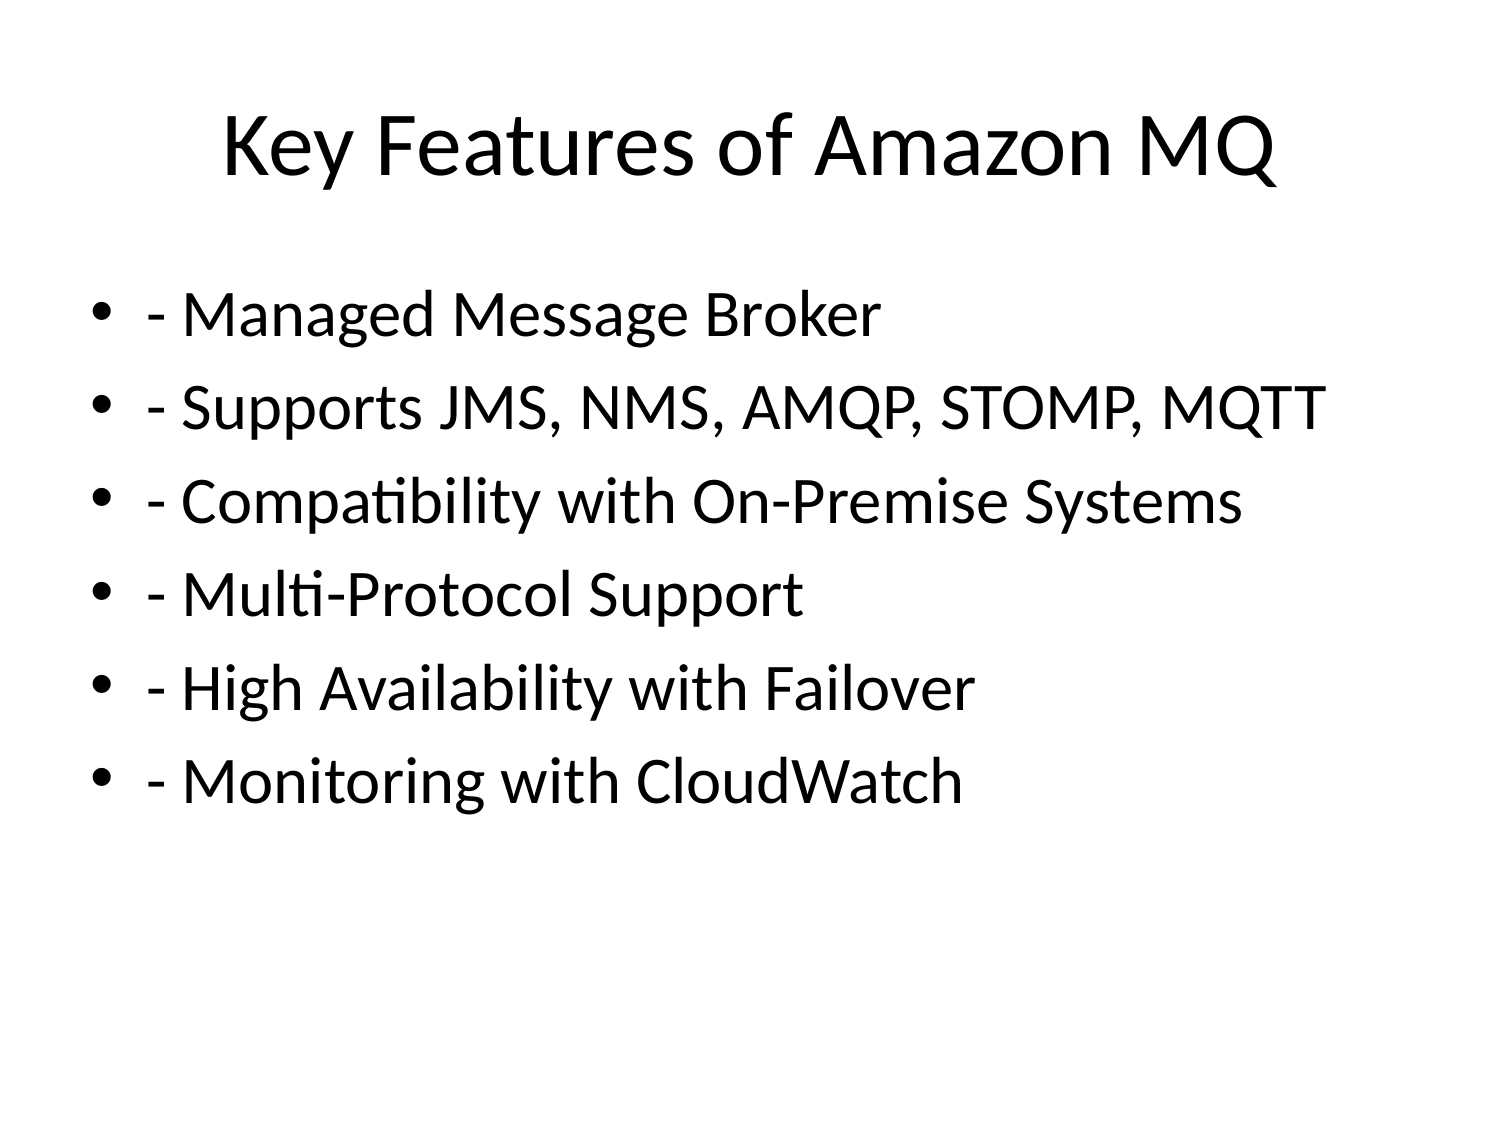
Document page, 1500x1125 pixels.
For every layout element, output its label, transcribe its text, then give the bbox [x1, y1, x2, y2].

list - Managed Message Broker - Supports JMS, NMS, AMQP, STOMP, MQTT - Compatibility with On-Premise Systems - Multi-Protocol Support - High Availability with Failover - Monitoring with CloudWatch [75, 262, 1425, 1005]
title Key Features of Amazon MQ [75, 45, 1425, 233]
